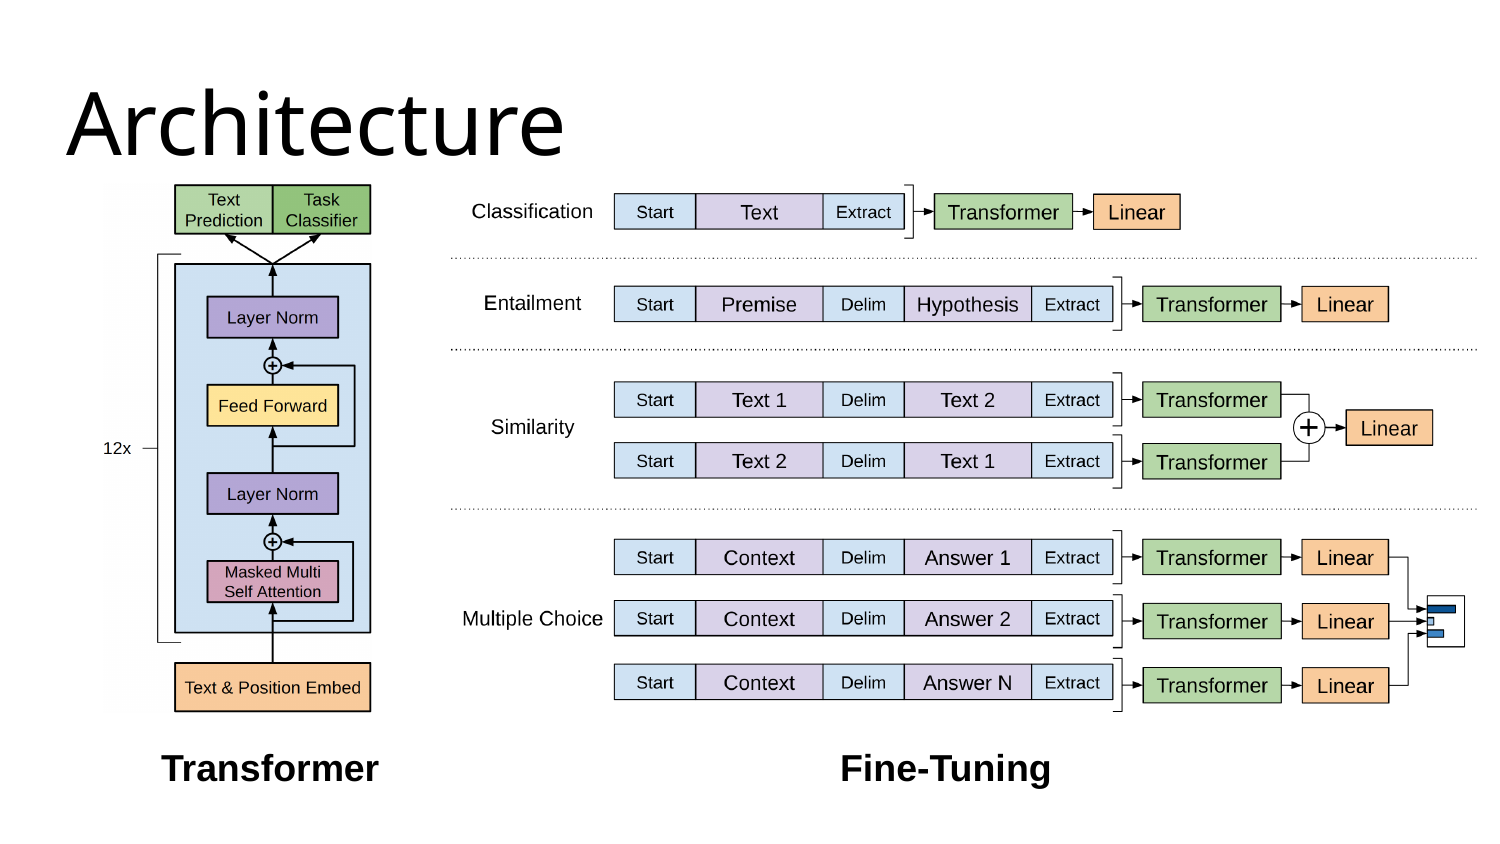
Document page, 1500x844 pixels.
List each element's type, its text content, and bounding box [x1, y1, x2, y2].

picture [450, 182, 1479, 714]
title Architecture [51, 51, 1449, 189]
picture [103, 182, 372, 714]
text_box Transformer [142, 729, 398, 812]
text_box Fine-Tuning [414, 729, 1478, 812]
